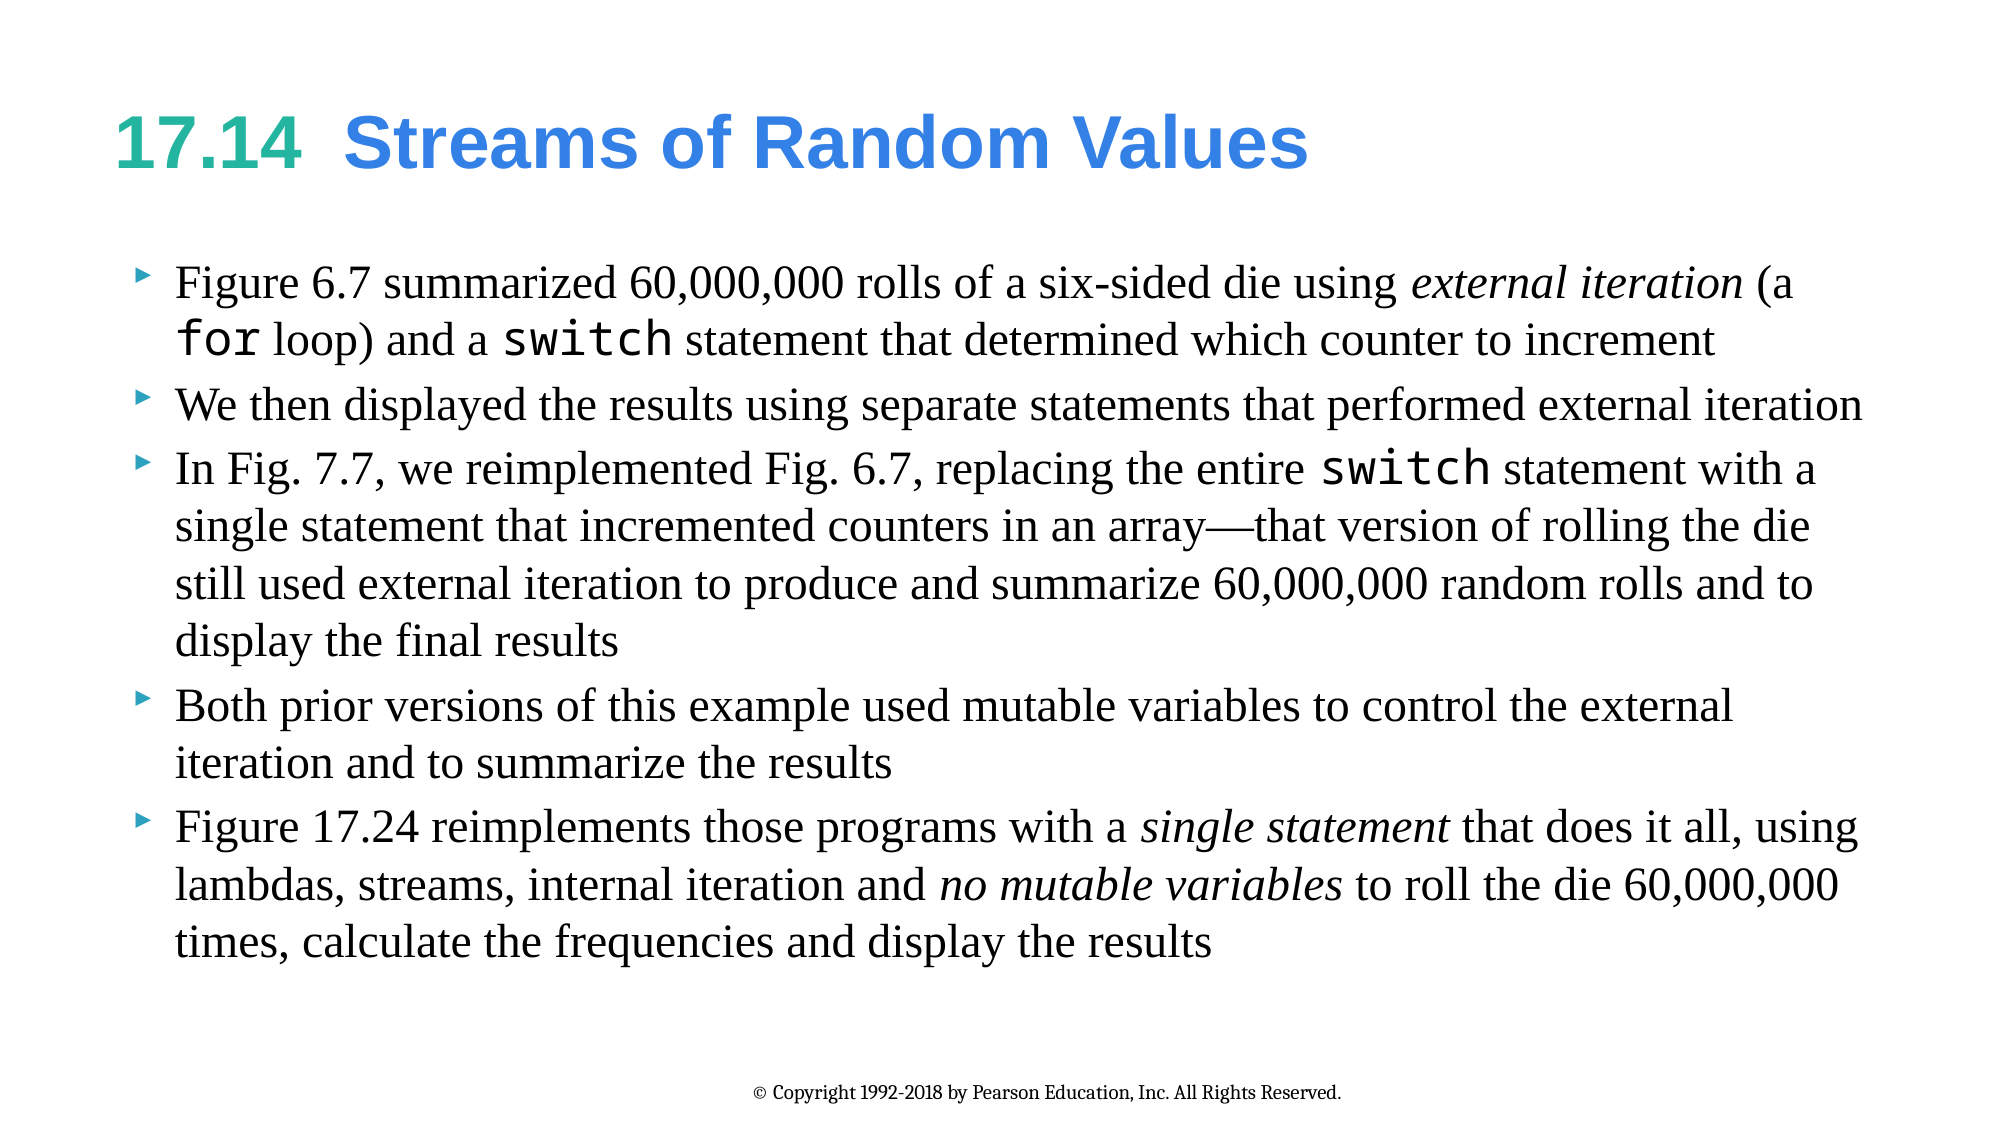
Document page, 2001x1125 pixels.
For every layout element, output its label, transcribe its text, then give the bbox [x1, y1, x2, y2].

title 17.14 Streams of Random Values [99, 45, 1900, 233]
footer © Copyright 1992-2018 by Pearson Education, Inc. All Rights Reserved. [736, 1051, 1892, 1112]
list Figure 6.7 summarized 60,000,000 rolls of a six-sided die using external iteration (a for loop) and a switch statement that determined which counter to increment We then displayed the results using separate statements that performed external iteration In Fig. 7.7, we reimplemented Fig. 6.7, replacing the entire switch statement with a single statement that incremented counters in an array—that version of rolling the die still used external iteration to produce and summarize 60,000,000 random rolls and to display the final results Both prior versions of this example used mutable variables to control the external iteration and to summarize the results Figure 17.24 reimplements those programs with a single statement that does it all, using lambdas, streams, internal iteration and no mutable variables to roll the die 60,000,000 times, calculate the frequencies and display the results [99, 242, 1900, 986]
